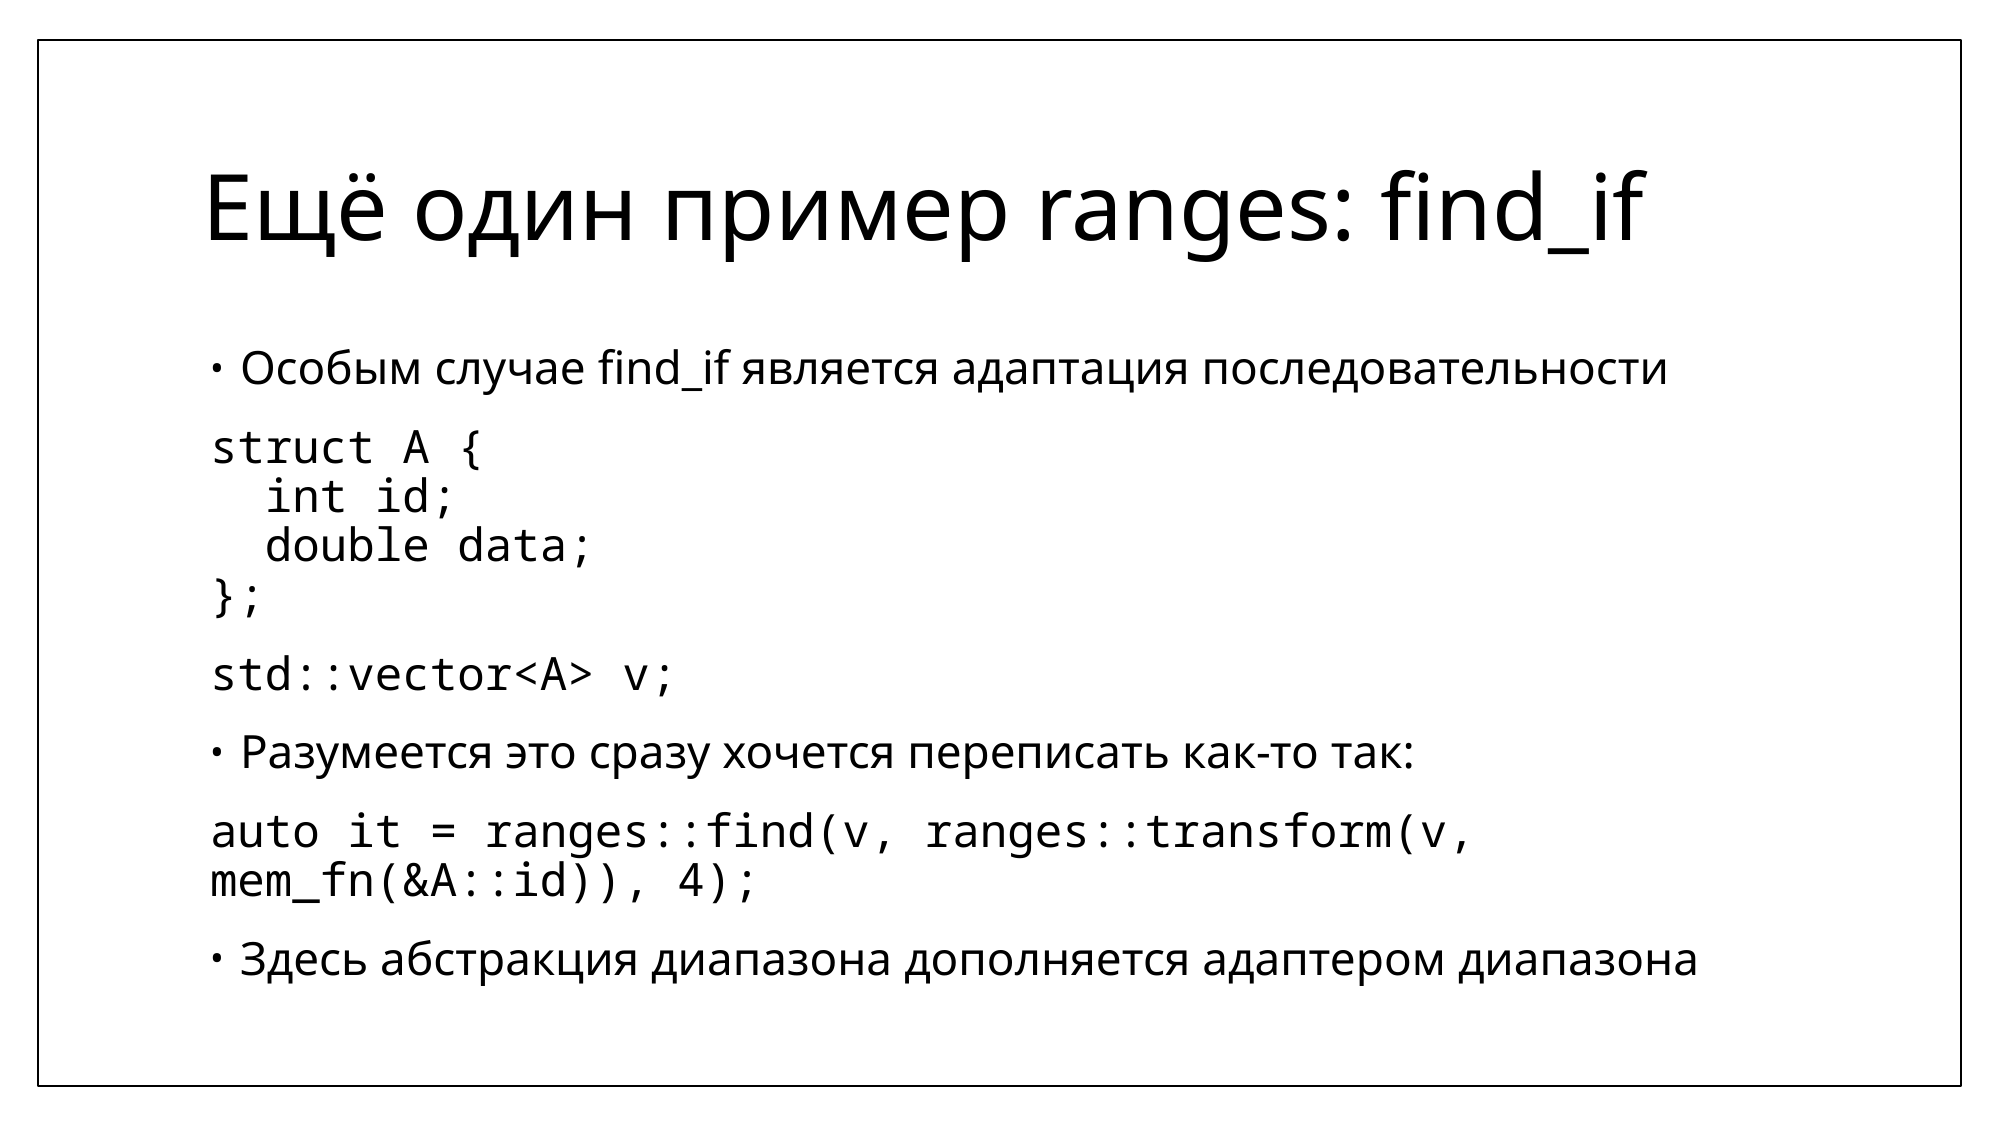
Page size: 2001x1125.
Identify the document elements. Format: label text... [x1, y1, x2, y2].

title Ещё один пример ranges: find_if [187, 99, 1808, 323]
list Особым случае find_if является адаптация последовательности struct A { int id; double data; }; std::vector<A> v; Разумеется это сразу хочется переписать как-то так: auto it = ranges::find(v, ranges::transform(v, mem_fn(&A::id)), 4); Здесь абстракция диапазона дополняется адаптером диапазона [187, 337, 1927, 1000]
